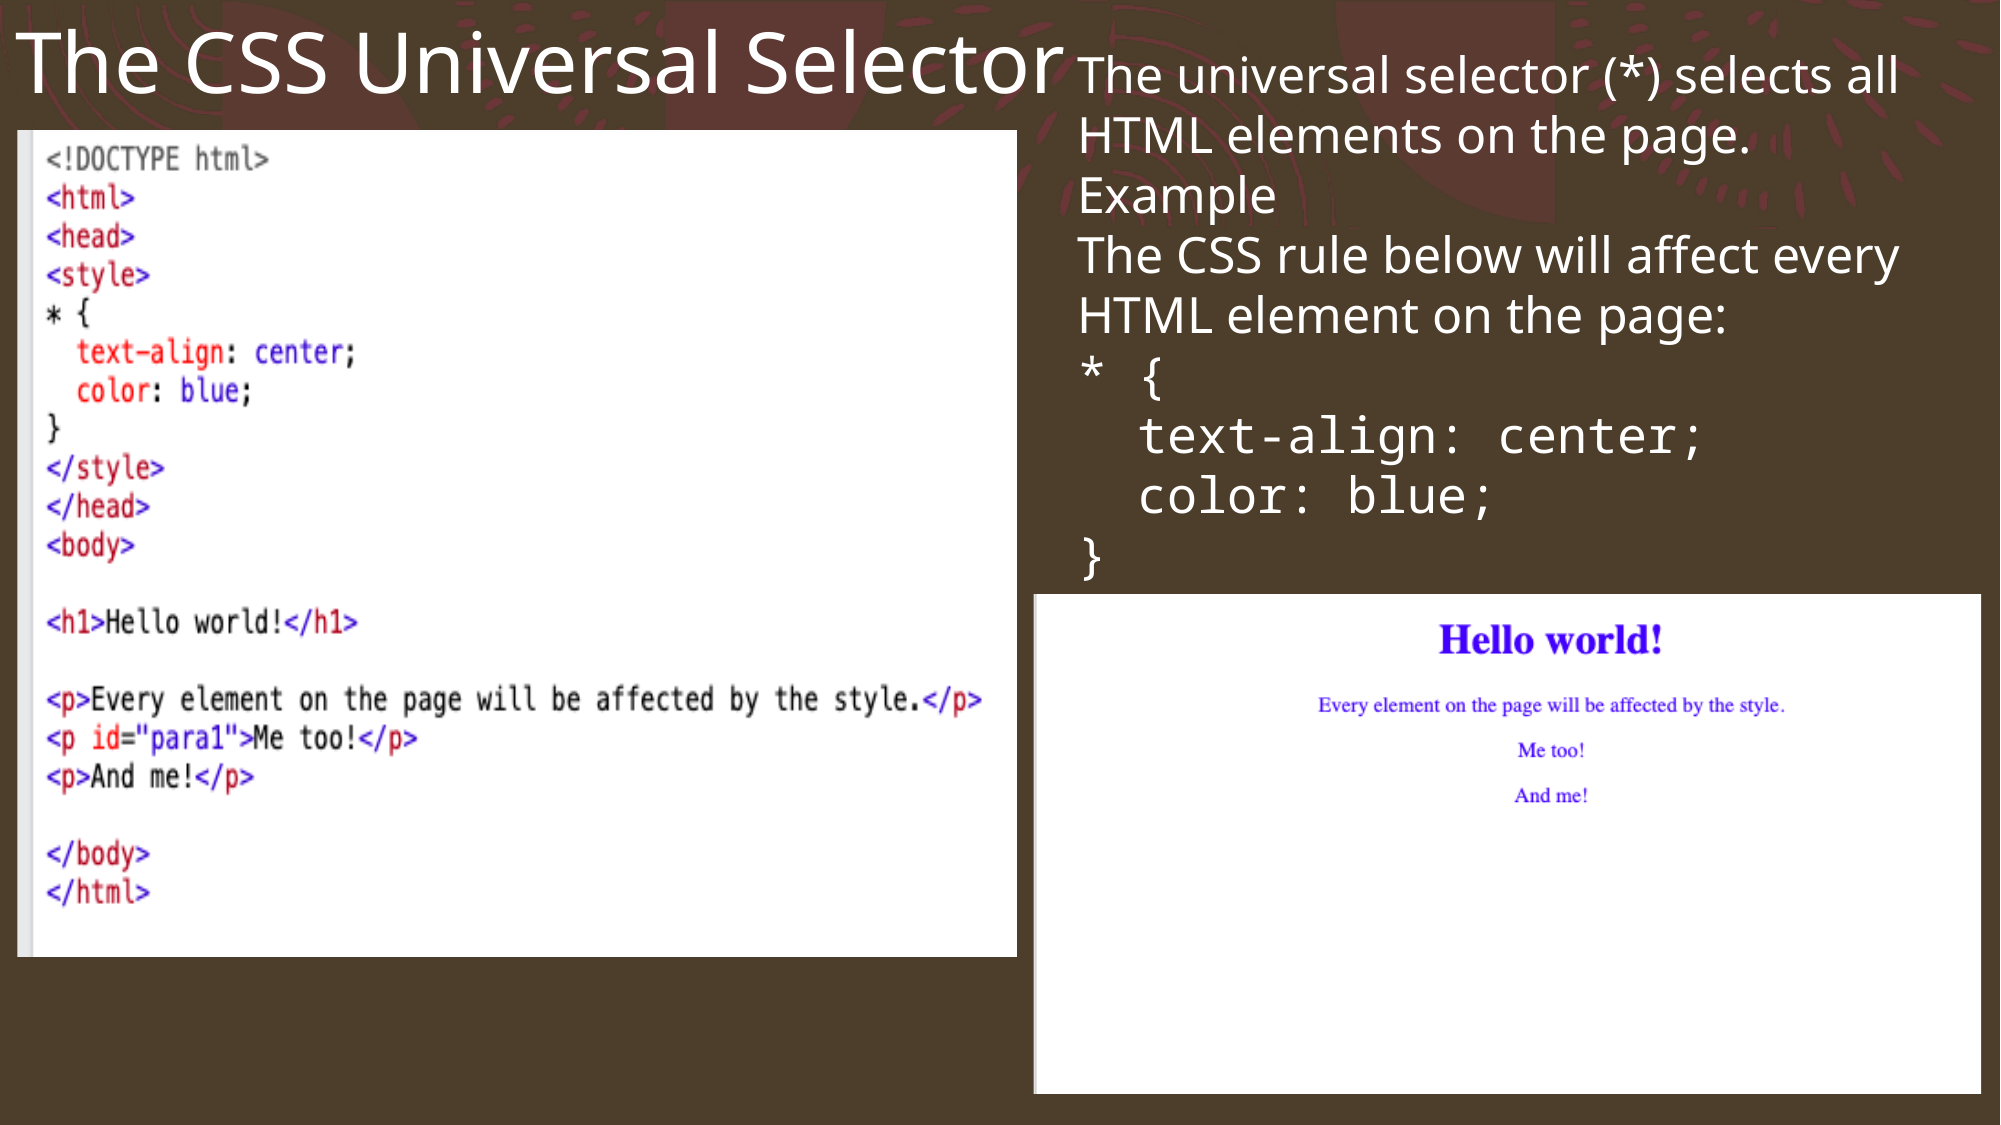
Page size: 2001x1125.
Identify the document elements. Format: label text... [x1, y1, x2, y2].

text_box The universal selector (*) selects all HTML elements on the page. Example The CSS rule below will affect every HTML element on the page: * { text-align: center; color: blue; } [1062, 35, 2000, 591]
title The CSS Universal Selector [0, 2, 1725, 220]
picture [17, 130, 1017, 957]
picture [1033, 594, 1982, 1094]
